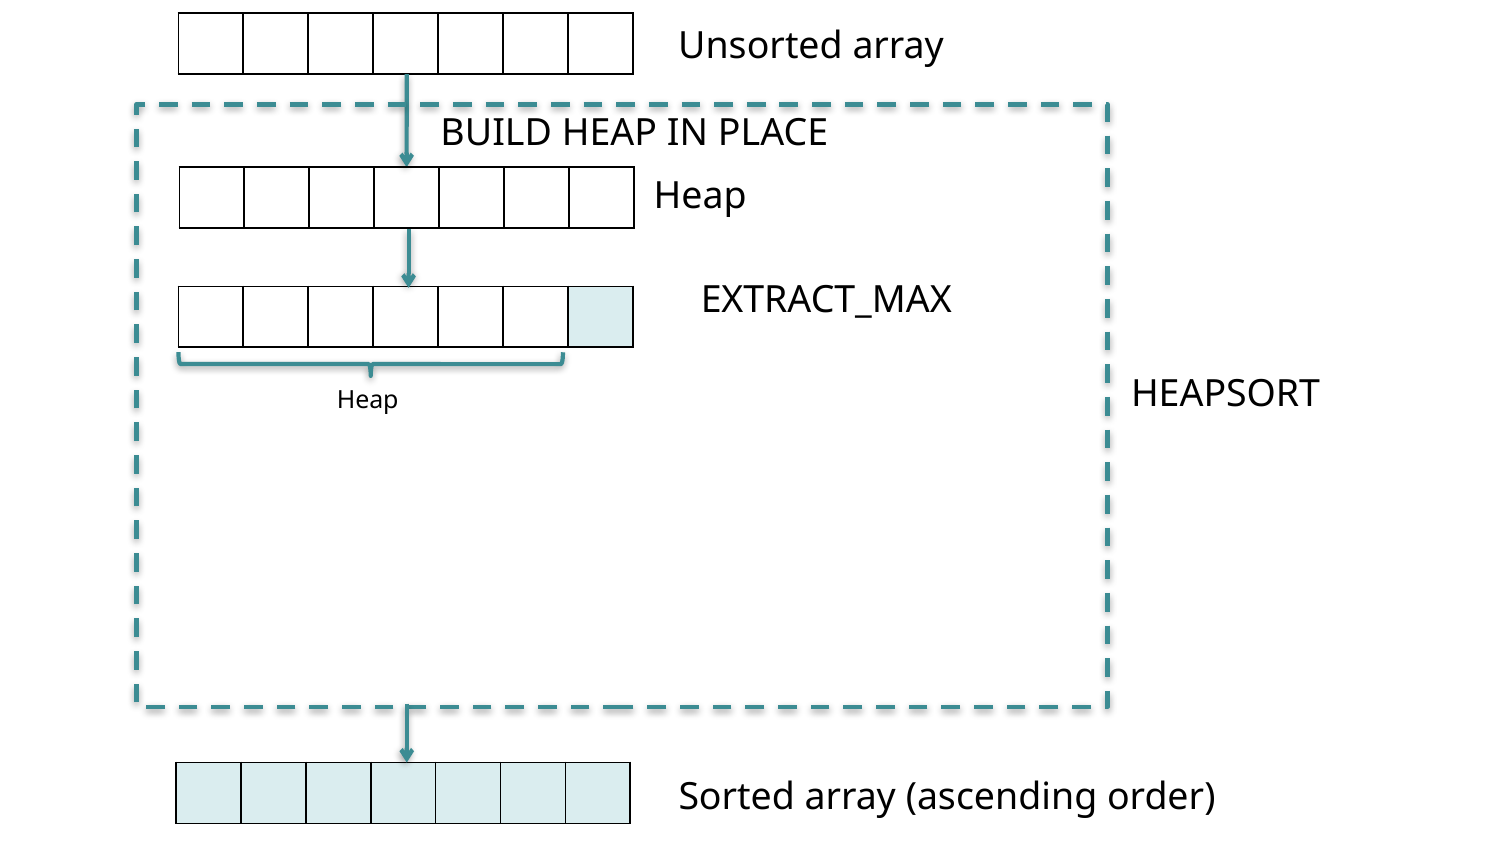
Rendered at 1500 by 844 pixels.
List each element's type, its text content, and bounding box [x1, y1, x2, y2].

table_header [372, 763, 435, 823]
text_box [135, 102, 1109, 709]
table_header [374, 14, 437, 73]
text_box [176, 352, 566, 376]
table_header [242, 763, 305, 823]
table_header [375, 168, 438, 227]
table_header [244, 14, 307, 73]
table_header [307, 763, 370, 823]
table_header [179, 287, 242, 346]
table_header [505, 168, 568, 227]
text_box BUILD HEAP IN PLACE [425, 101, 844, 161]
table_header [569, 287, 632, 346]
table_header [309, 14, 372, 73]
table_header [177, 763, 240, 823]
text_box EXTRACT_MAX [686, 267, 968, 327]
table_header [180, 168, 243, 227]
table_header [569, 14, 632, 73]
table_header [439, 287, 502, 346]
table_header [179, 14, 242, 73]
table_header [439, 14, 502, 73]
table_header [374, 287, 437, 346]
table_header [501, 763, 565, 823]
table_header [244, 287, 307, 346]
table_header [440, 168, 503, 227]
table_header [566, 763, 629, 823]
text_box Heap [638, 164, 762, 224]
table_header [570, 168, 633, 227]
table_header [309, 287, 372, 346]
table_header [310, 168, 373, 227]
table_header [436, 763, 500, 823]
table_header [504, 14, 567, 73]
text_box Heap [322, 376, 414, 422]
table_header [504, 287, 567, 346]
text_box HEAPSORT [1116, 361, 1335, 421]
text_box Sorted array (ascending order) [663, 764, 1231, 824]
table_header [245, 168, 308, 227]
text_box Unsorted array [663, 13, 959, 73]
